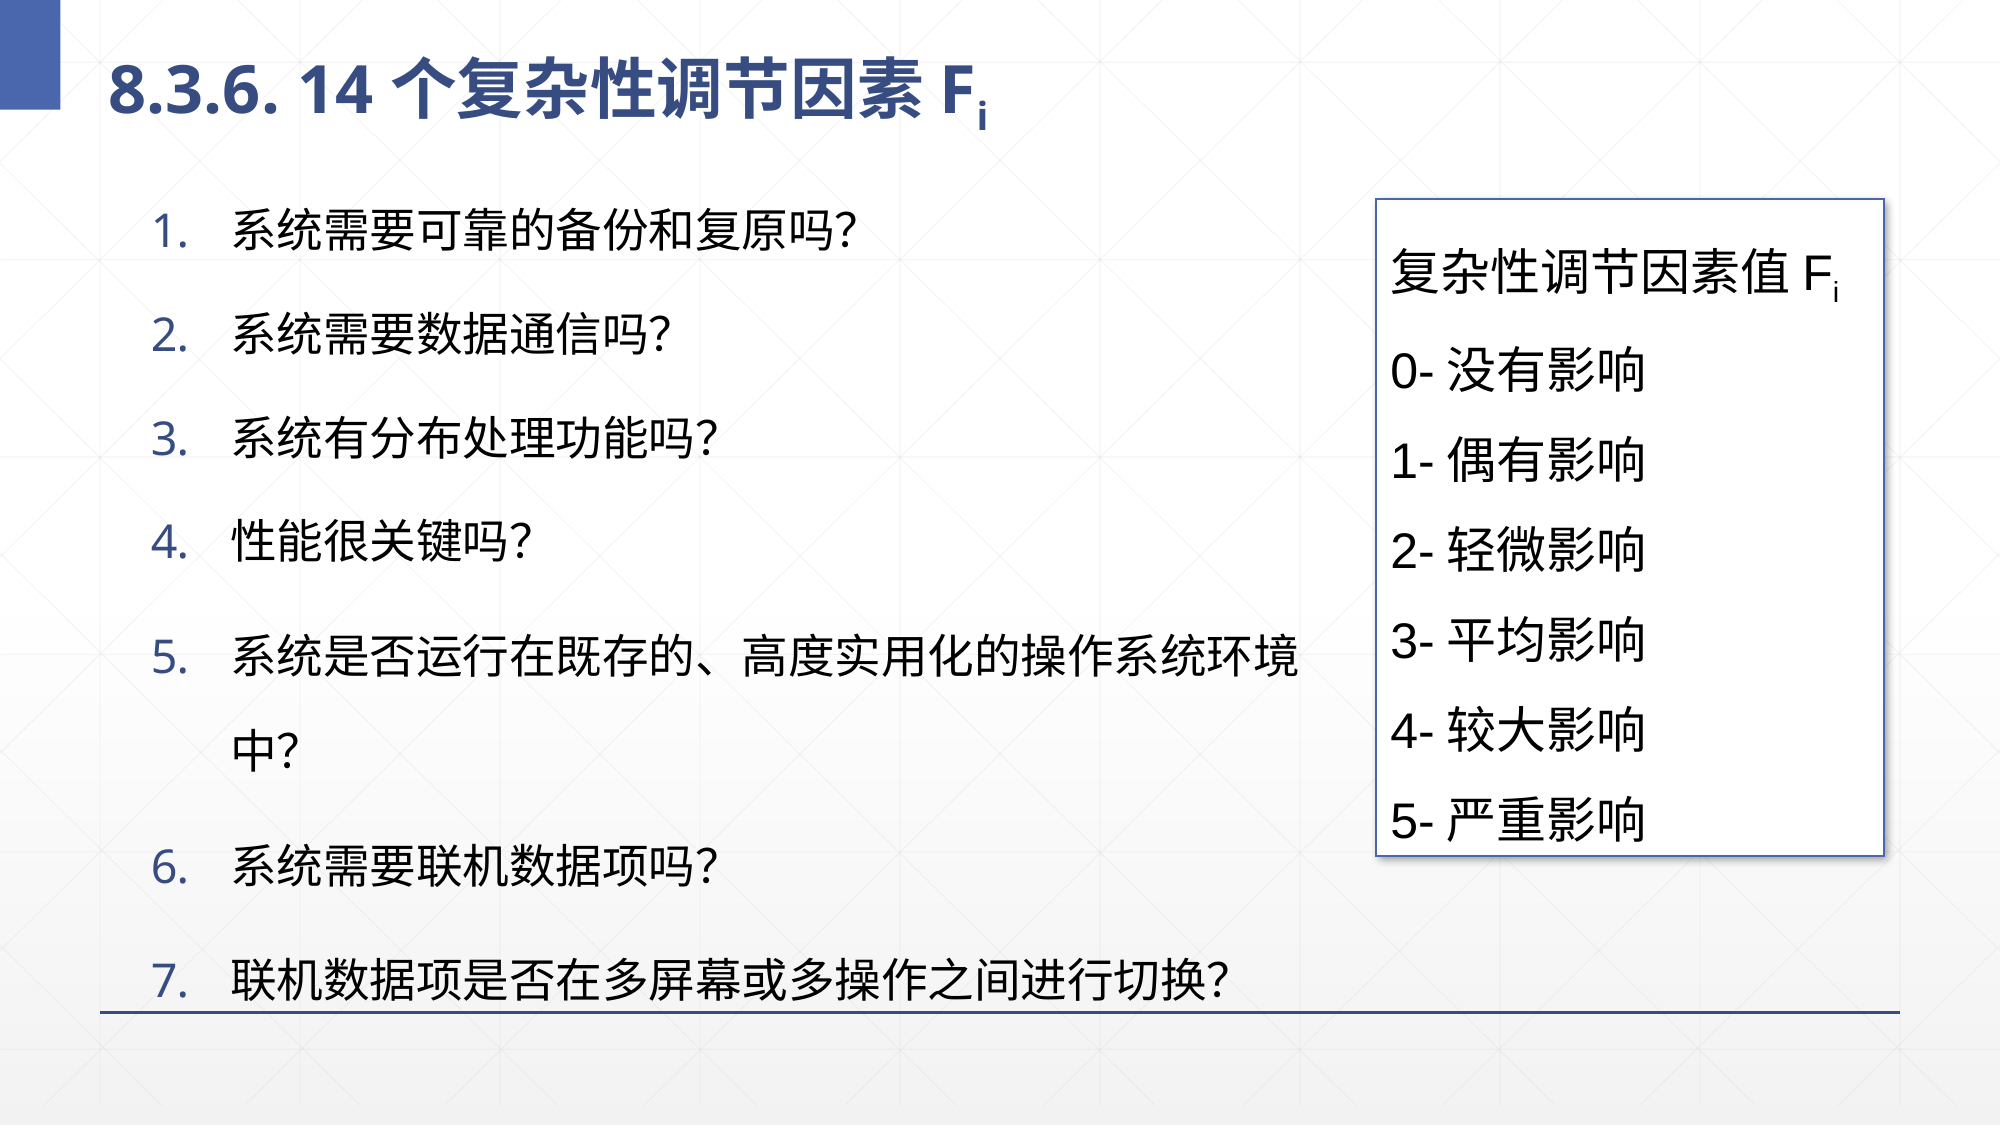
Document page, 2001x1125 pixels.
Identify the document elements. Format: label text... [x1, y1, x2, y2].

text_box 复杂性调节因素值Fi 0-没有影响 1-偶有影响 2-轻微影响 3-平均影响 4-较大影响 5-严重影响 [1375, 198, 1885, 857]
title 8.3.6. 14个复杂性调节因素Fi [93, 12, 1575, 122]
text_box 系统需要可靠的备份和复原吗？ 系统需要数据通信吗？ 系统有分布处理功能吗？ 性能很关键吗？ 系统是否运行在既存的、高度实用化的操作系统环境中？ 系统需要联机数据项吗？ 联机数据项是否在多屏幕或多操作之间进行切换？ [93, 165, 1323, 1022]
